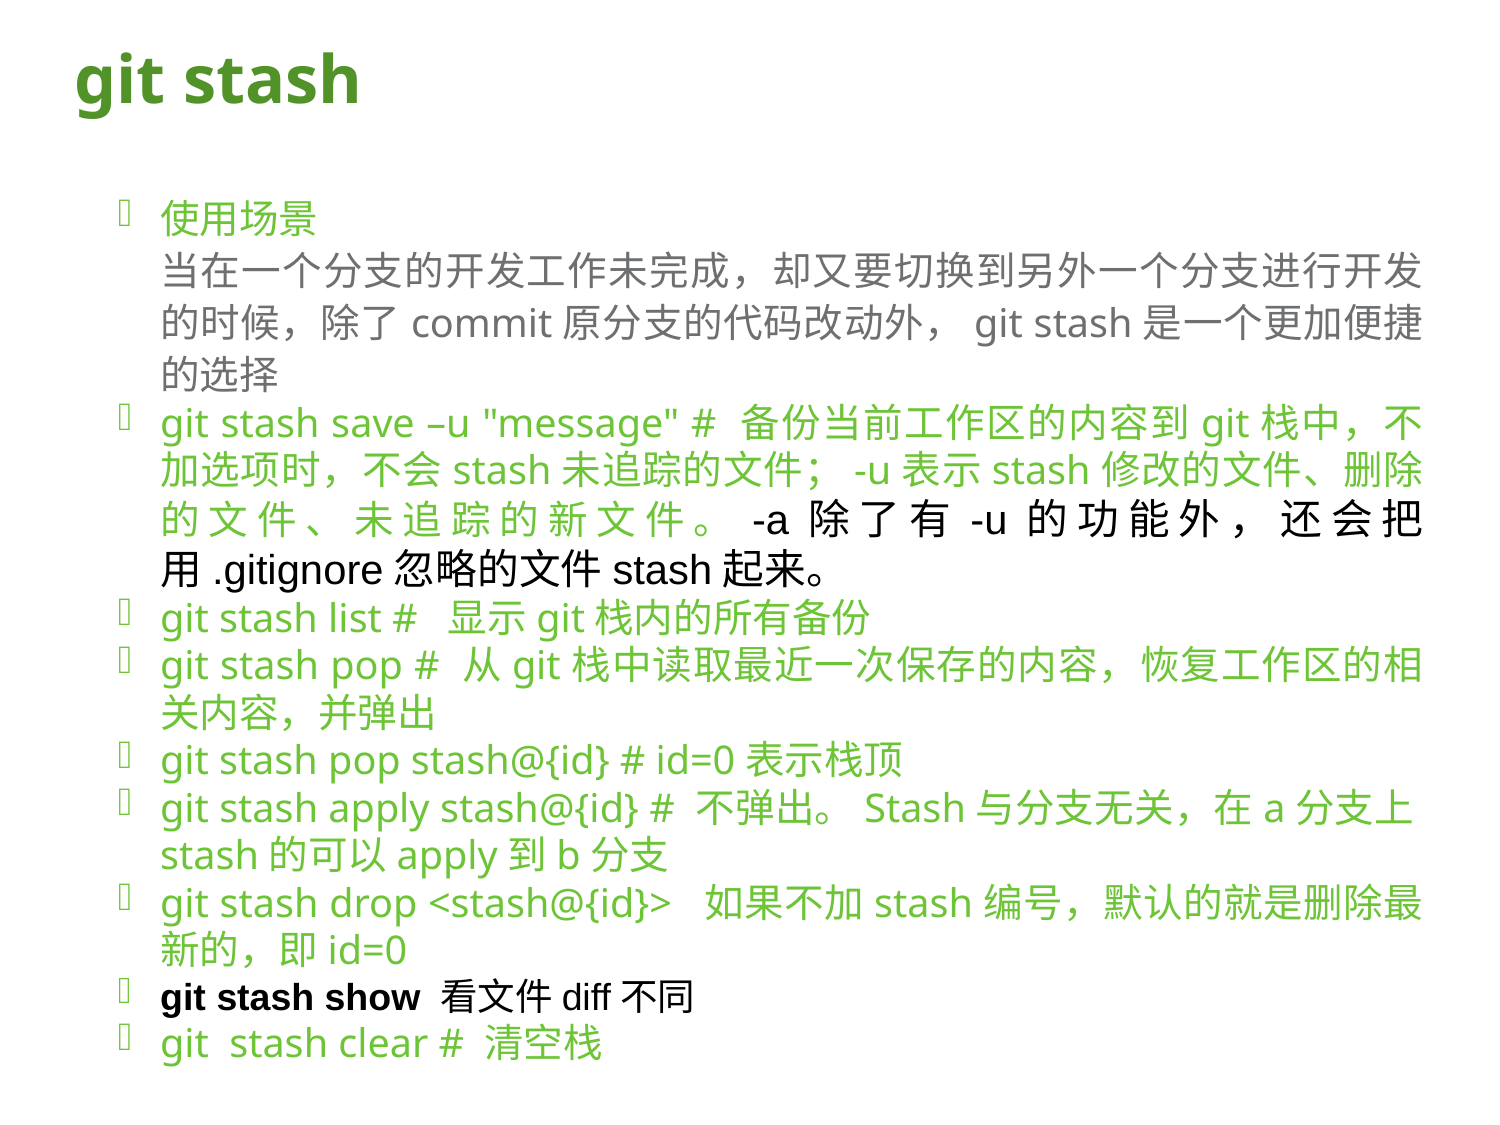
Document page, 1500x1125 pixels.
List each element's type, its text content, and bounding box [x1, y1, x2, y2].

text_box git stash [59, 16, 1439, 147]
text_box 使用场景 当在一个分支的开发工作未完成，却又要切换到另外一个分支进行开发的时候，除了commit原分支的代码改动外，git stash是一个更加便捷的选择 git stash save –u "message" # 备份当前工作区的内容到git栈中，不加选项时，不会stash未追踪的文件；-u表示stash修改的文件、删除的文件、未追踪的新文件。-a除了有-u的功能外，还会把用.gitignore忽略的文件stash起来。 git stash list # 显示git栈内的所有备份 git stash pop # 从git栈中读取最近一次保存的内容，恢复工作区的相关内容，并弹出 git stash pop stash@{id} # id=0表示栈顶 git stash apply stash@{id} # 不弹出。Stash与分支无关，在a分支上stash的可以apply到b分支 git stash drop <stash@{id}> 如果不加stash编号，默认的就是删除最新的，即id=0 git stash show 看文件diff不同 git stash clear # 清空栈 [103, 185, 1439, 1042]
